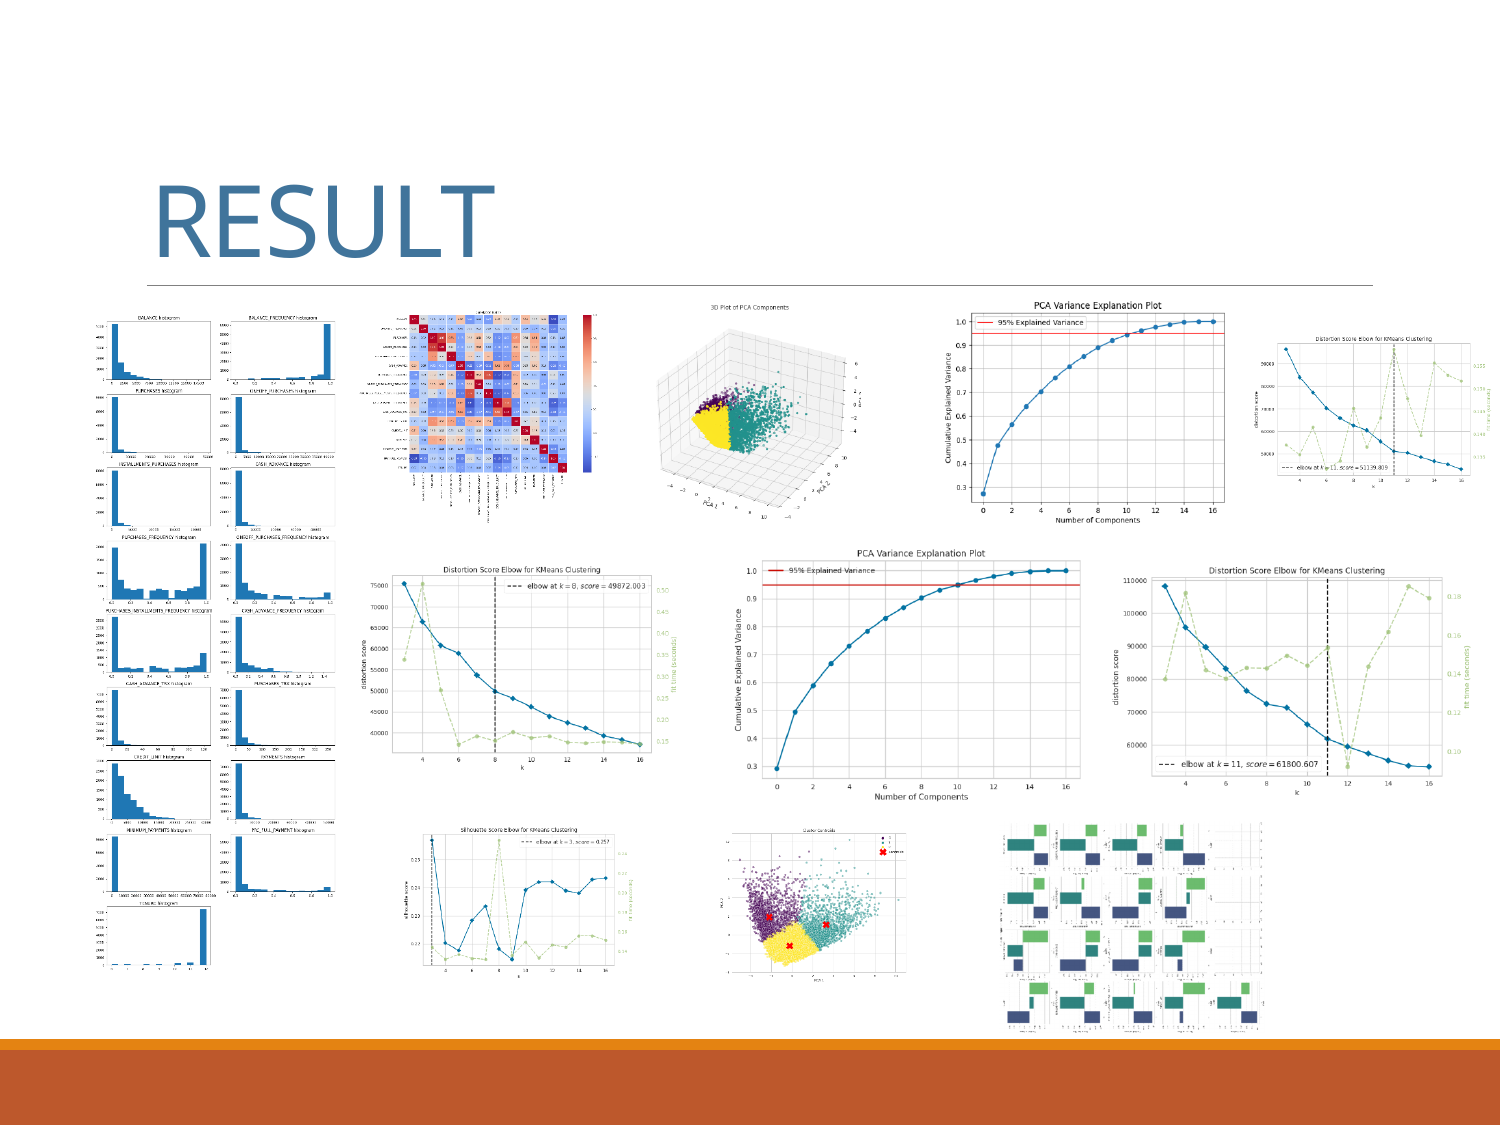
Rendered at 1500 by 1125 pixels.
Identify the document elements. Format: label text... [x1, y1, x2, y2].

picture [641, 300, 861, 524]
picture [1250, 332, 1495, 492]
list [93, 312, 337, 974]
picture [356, 561, 681, 776]
picture [939, 296, 1229, 529]
picture [356, 308, 601, 525]
picture [717, 825, 908, 984]
picture [400, 824, 637, 983]
title RESULT [135, 47, 1373, 285]
picture [729, 543, 1476, 1060]
